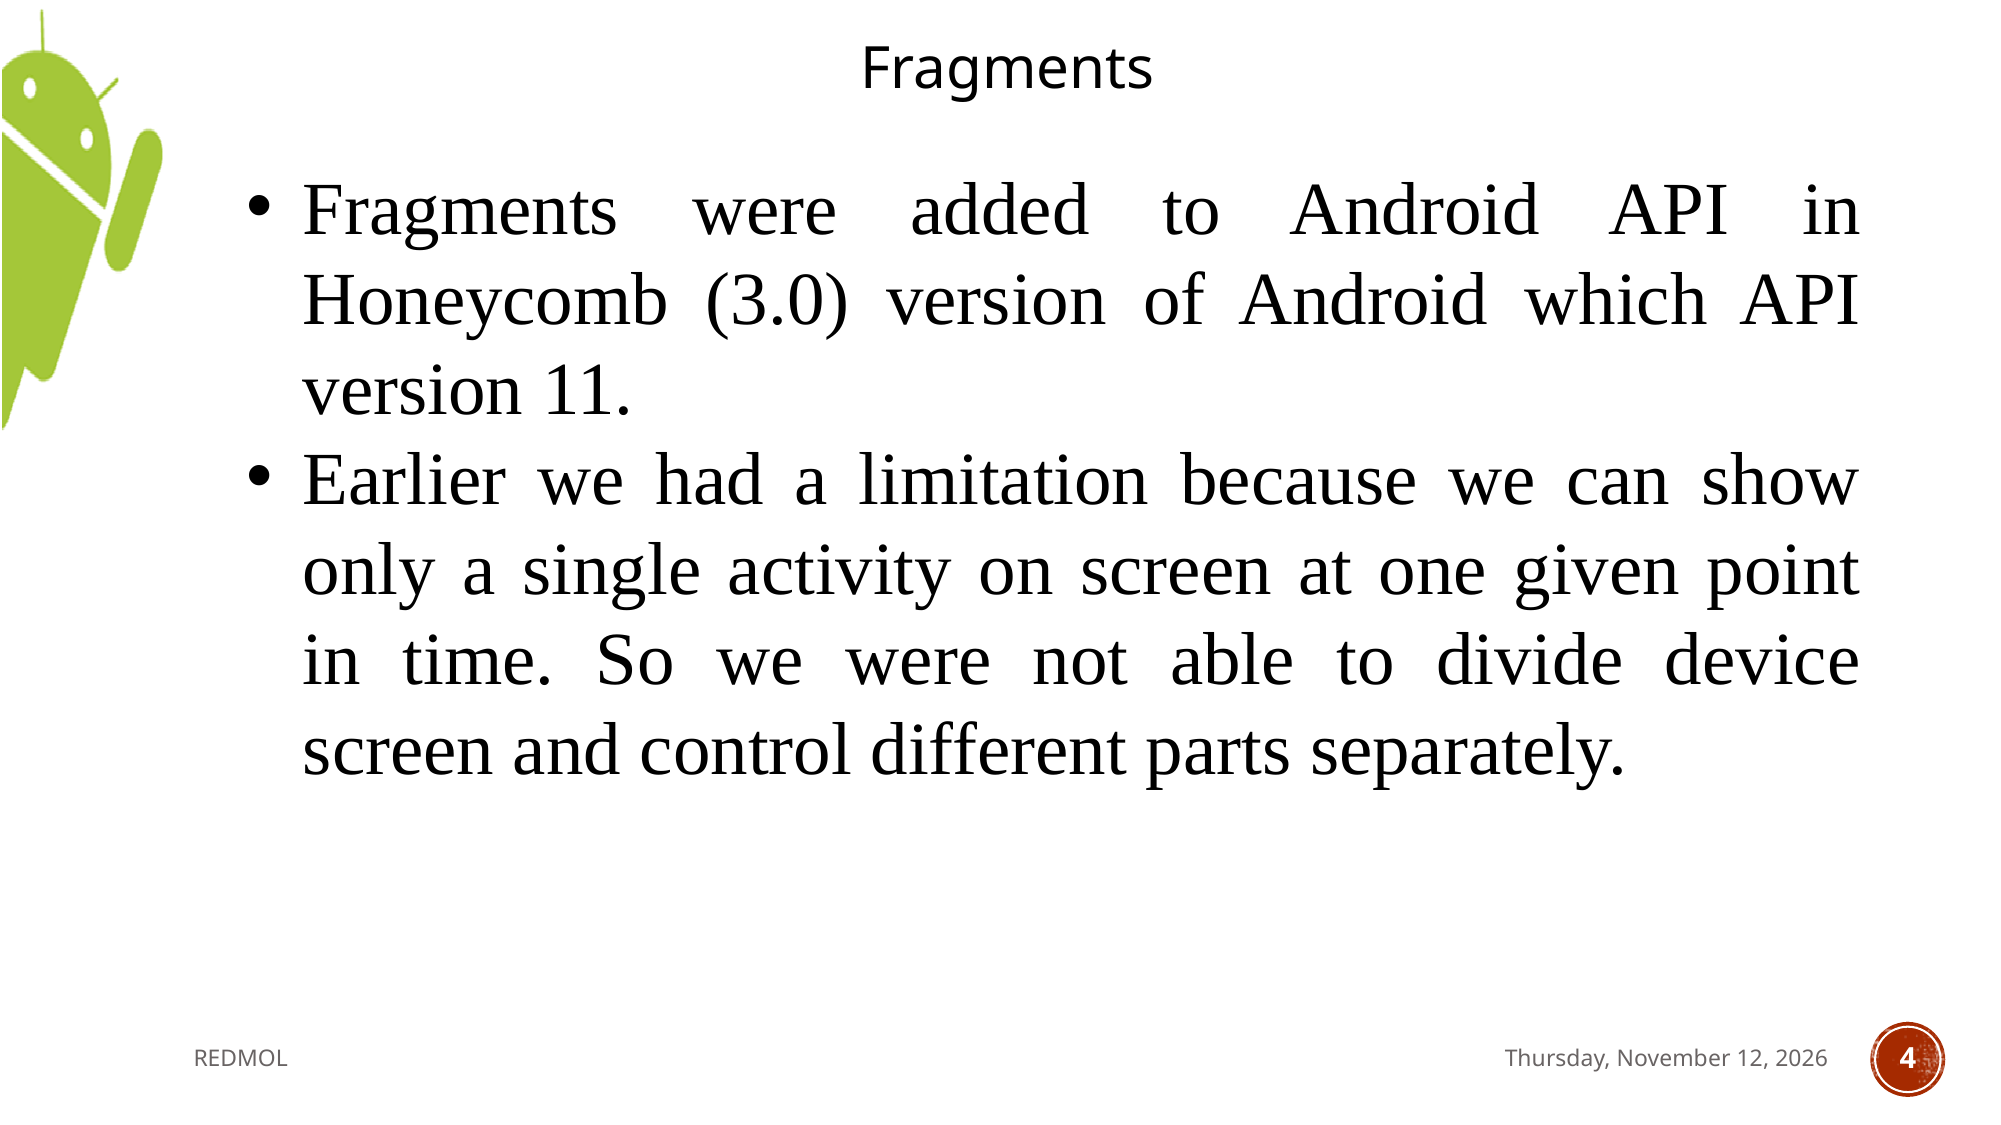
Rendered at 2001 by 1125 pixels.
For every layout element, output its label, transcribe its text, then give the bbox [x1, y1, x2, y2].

text_box [0, 123, 1970, 1111]
picture [2, 7, 165, 437]
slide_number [1306, 1028, 1844, 1089]
footer REDMOL [178, 1028, 1217, 1089]
text_box Fragments were added to Android API in Honeycomb (3.0) version of Android which API version 11. Earlier we had a limitation because we can show only a single activity on screen at one given point in time. So we were not able to divide device screen and control different parts separately. [231, 151, 1877, 797]
slide_number 4 [1855, 1028, 1961, 1089]
text_box Fragments [166, 12, 2000, 129]
